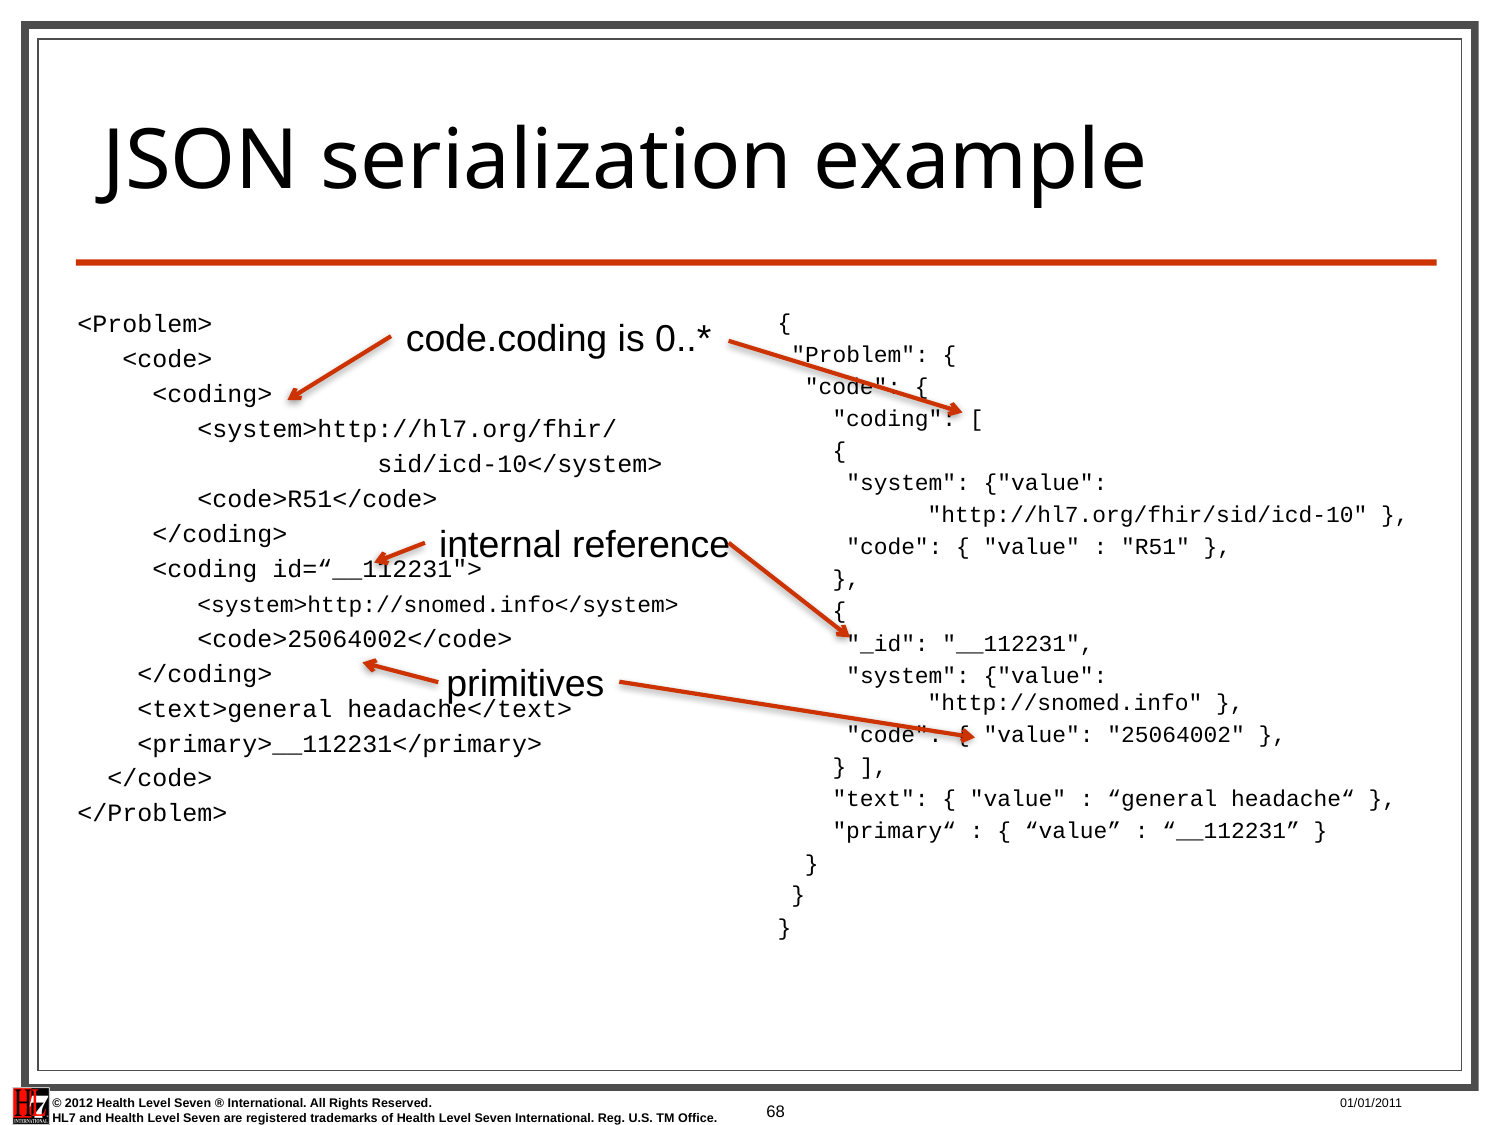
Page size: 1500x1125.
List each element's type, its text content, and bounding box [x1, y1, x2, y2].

text_box primitives [431, 651, 620, 712]
slide_number 68 [712, 1071, 801, 1125]
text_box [362, 662, 439, 683]
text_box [287, 336, 390, 401]
picture [12, 1087, 50, 1125]
list { "Problem": { "code": { "coding": [ { "system": {"value": "http://hl7.org/fhir/sid/icd-10" }, "code": { "value" : "R51" }, }, { "_id": "__112231", "system": {"value": "http://snomed.info" }, "code": { "value": "25064002" }, } ], "text": { "value" : “general headache“ }, "primary“ : { “value” : “__112231” } } } } [762, 299, 1438, 1026]
text_box internal reference [424, 512, 746, 573]
text_box code.coding is 0..* [391, 306, 727, 366]
title JSON serialization example [87, 77, 1426, 213]
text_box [728, 340, 963, 413]
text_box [728, 542, 851, 638]
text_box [620, 681, 976, 738]
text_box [373, 542, 426, 563]
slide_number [1324, 1087, 1463, 1113]
list <Problem> <code> <coding> <system>http://hl7.org/fhir/ sid/icd-10</system> <code>R51</code> </coding> <coding id=“__112231"> <system>http://snomed.info</system> <code>25064002</code> </coding> <text>general headache</text> <primary>__112231</primary> </code> </Problem> [62, 299, 738, 1026]
